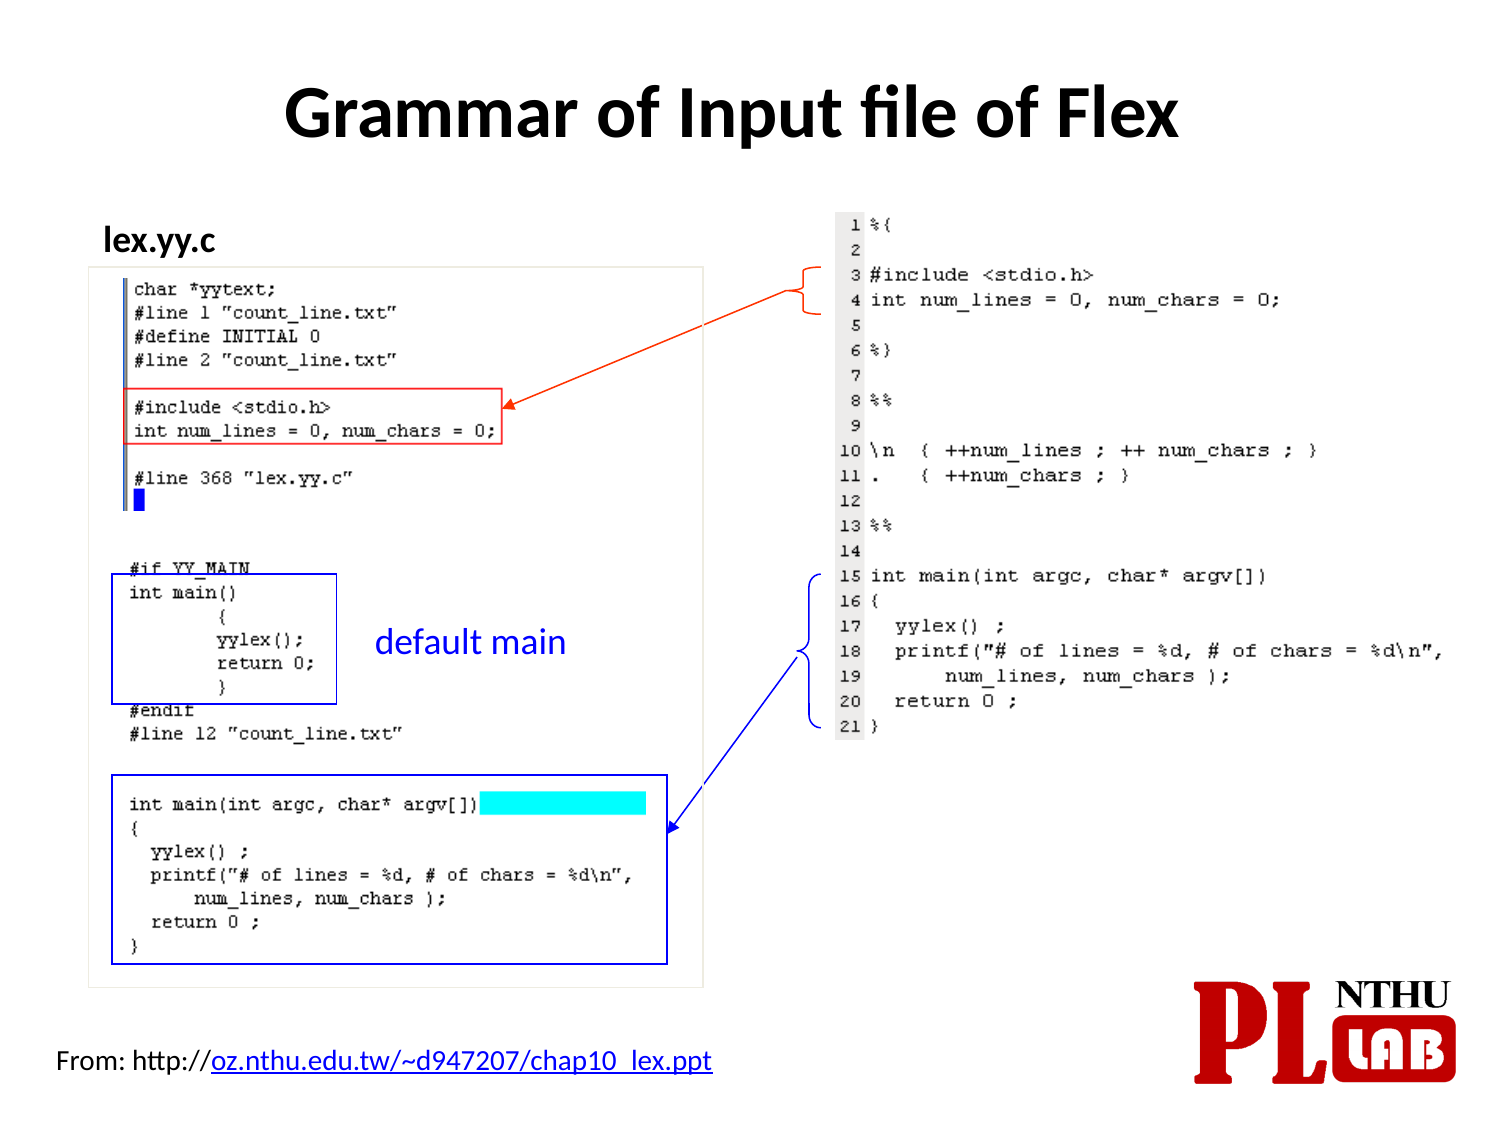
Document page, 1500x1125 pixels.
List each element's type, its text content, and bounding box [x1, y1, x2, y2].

picture [1187, 964, 1467, 1094]
text_box From: http://oz.nthu.edu.tw/~d947207/chap10_lex.ppt [41, 1033, 733, 1084]
text_box [797, 574, 821, 728]
text_box lex.yy.c [88, 207, 290, 268]
text_box [786, 267, 821, 315]
picture [835, 212, 1448, 740]
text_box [123, 278, 517, 511]
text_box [123, 550, 647, 961]
text_box Grammar of Input file of Flex [74, 54, 1425, 161]
text_box [88, 267, 703, 988]
